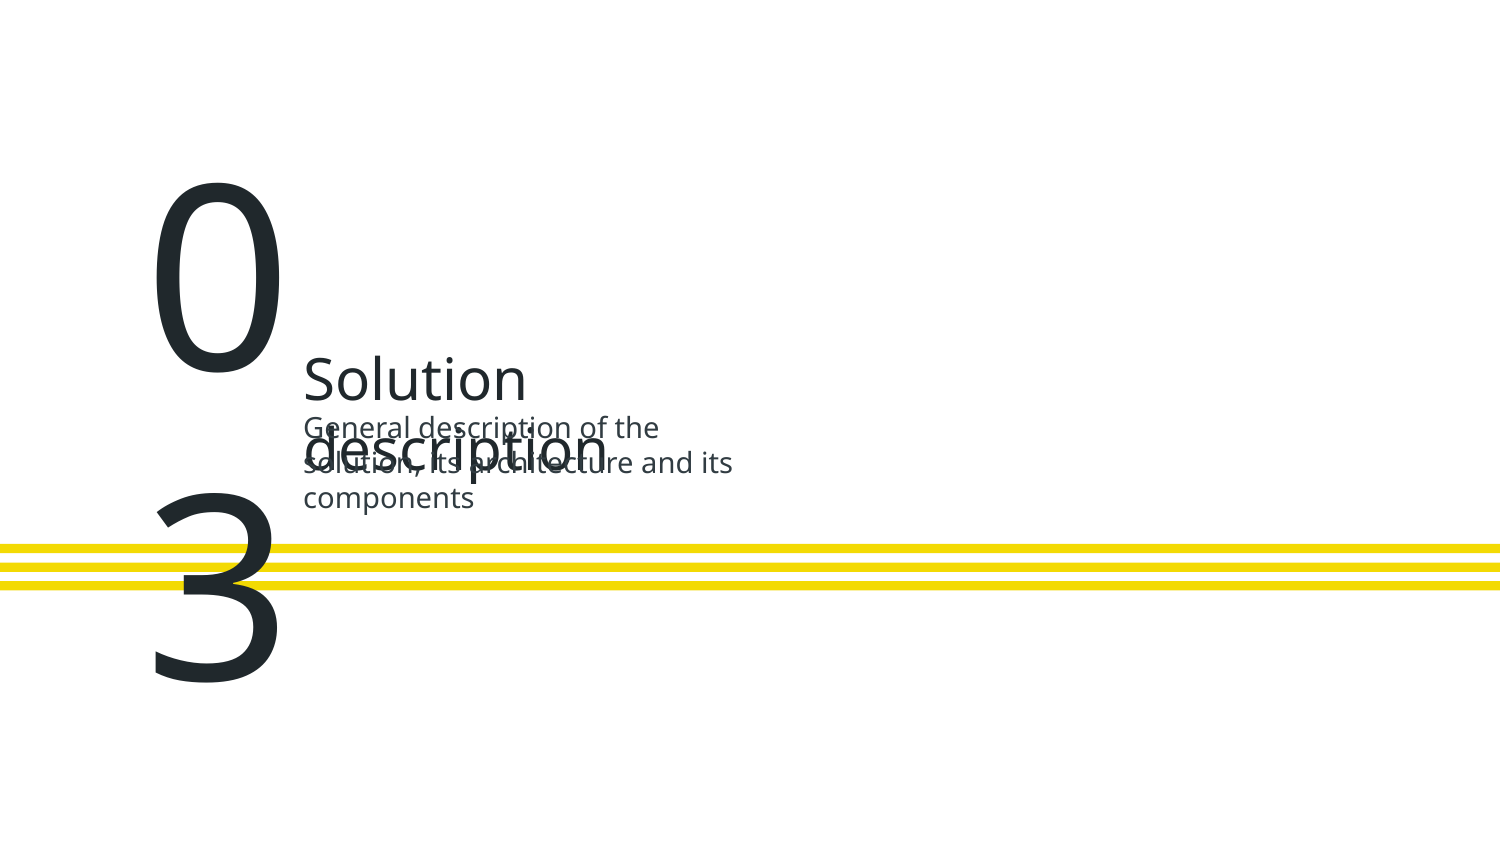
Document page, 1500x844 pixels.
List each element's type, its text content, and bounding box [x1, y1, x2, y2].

subtitle General description of the solution, its architecture and its components [308, 413, 750, 511]
title Solution description [308, 326, 794, 421]
title 03 [12, 312, 308, 531]
